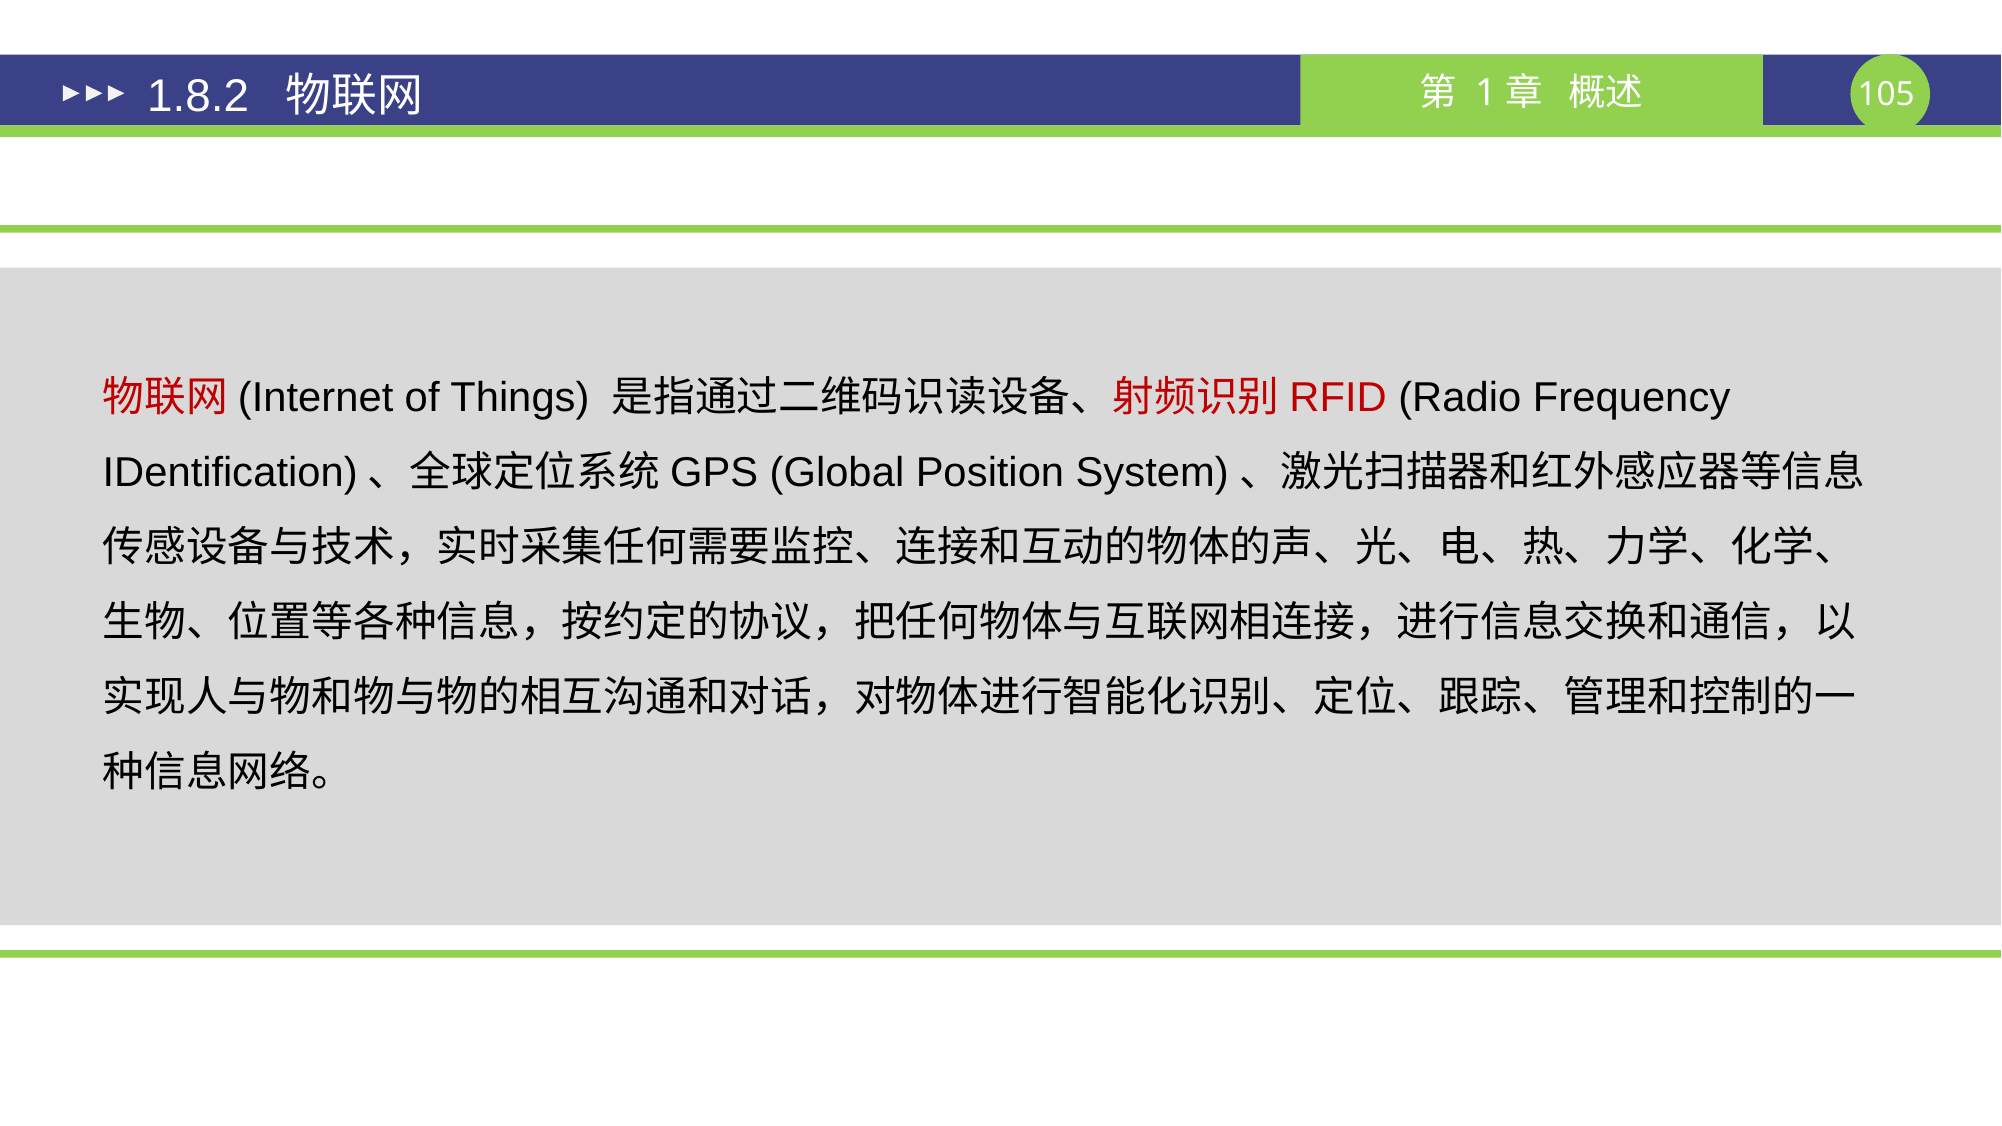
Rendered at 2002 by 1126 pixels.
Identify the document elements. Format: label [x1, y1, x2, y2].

text_box [0, 267, 2001, 926]
text_box [0, 948, 2001, 960]
title [127, 57, 1003, 129]
text_box [0, 223, 2001, 235]
